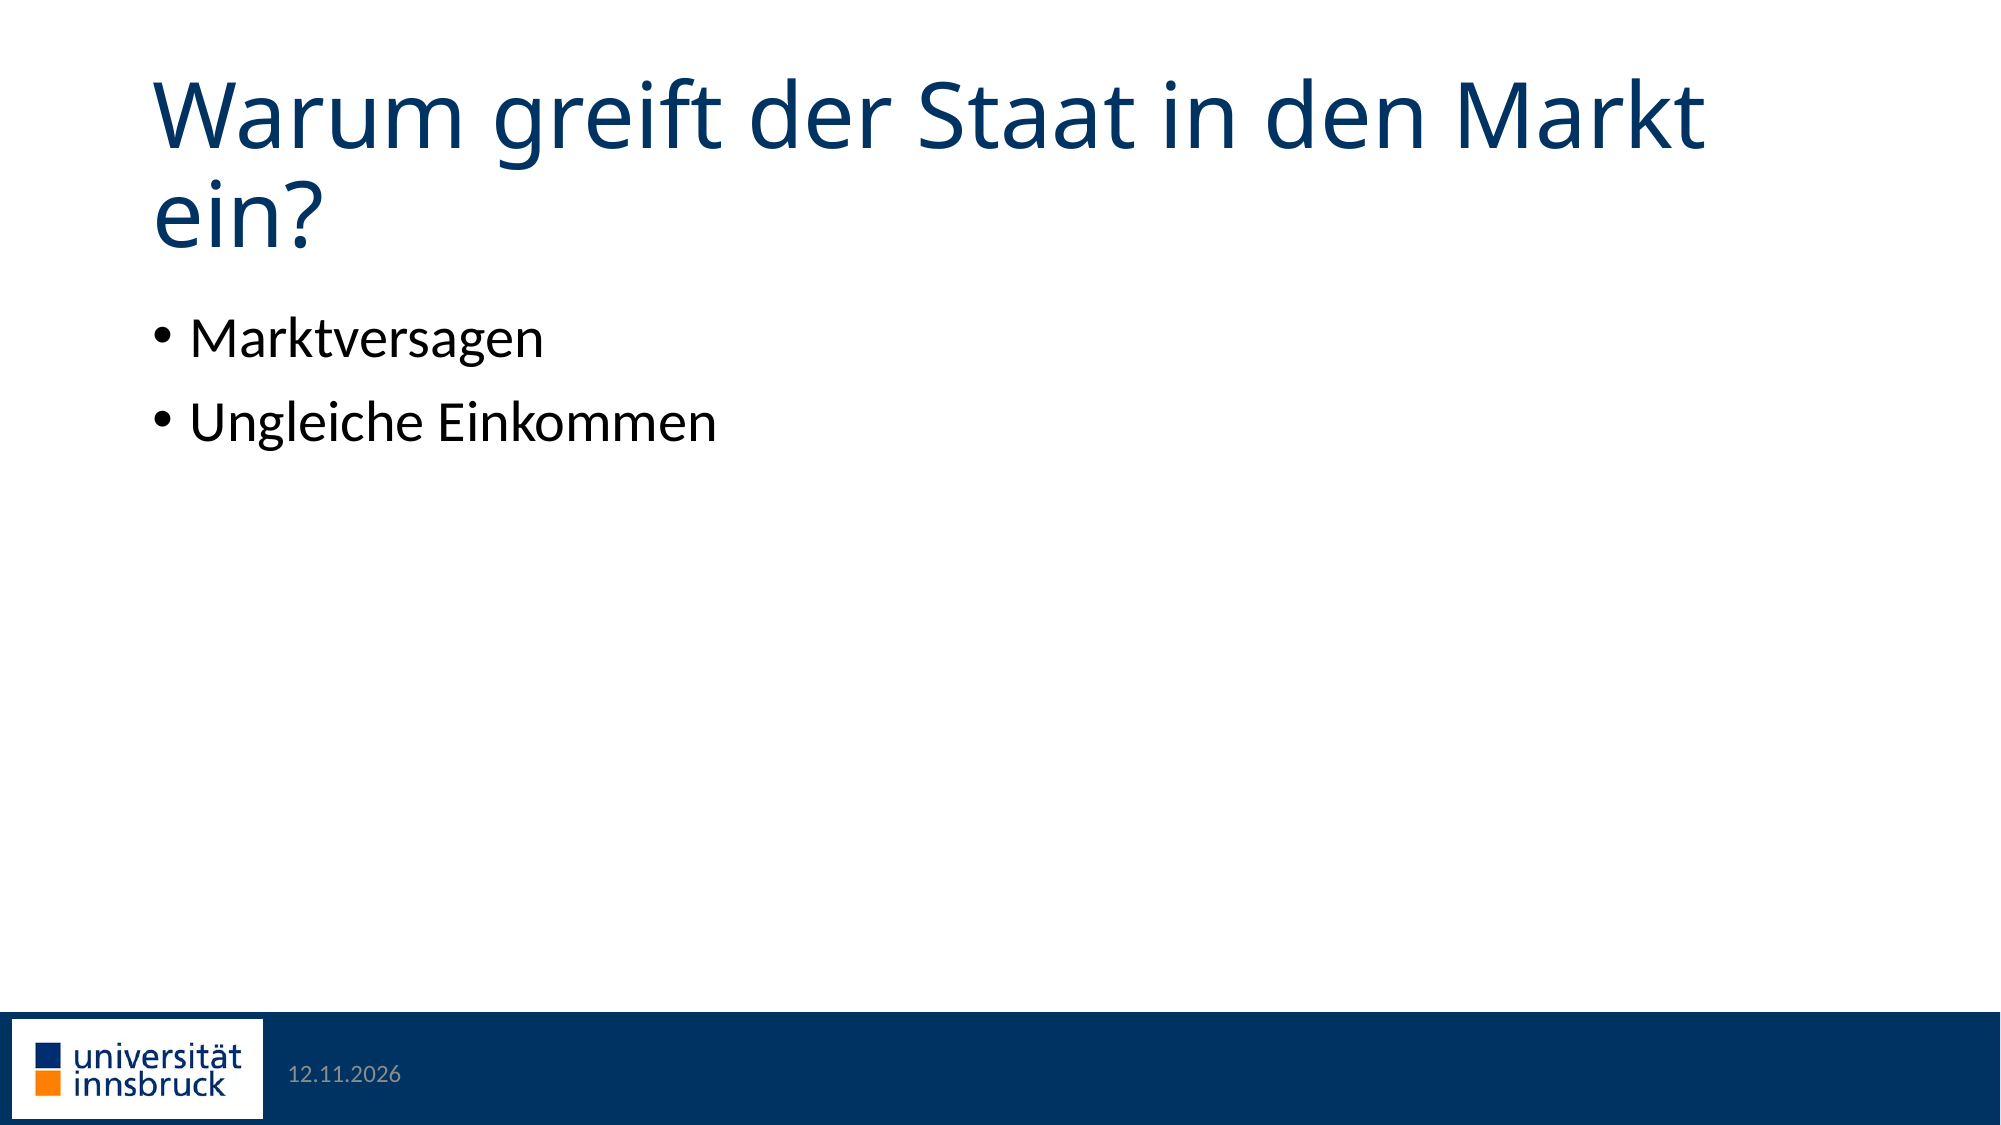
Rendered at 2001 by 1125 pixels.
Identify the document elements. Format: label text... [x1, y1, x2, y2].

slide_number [272, 1042, 723, 1103]
title Warum greift der Staat in den Markt ein? [137, 59, 1863, 278]
picture [12, 1019, 263, 1119]
list Marktversagen Ungleiche Einkommen [137, 299, 1863, 1014]
